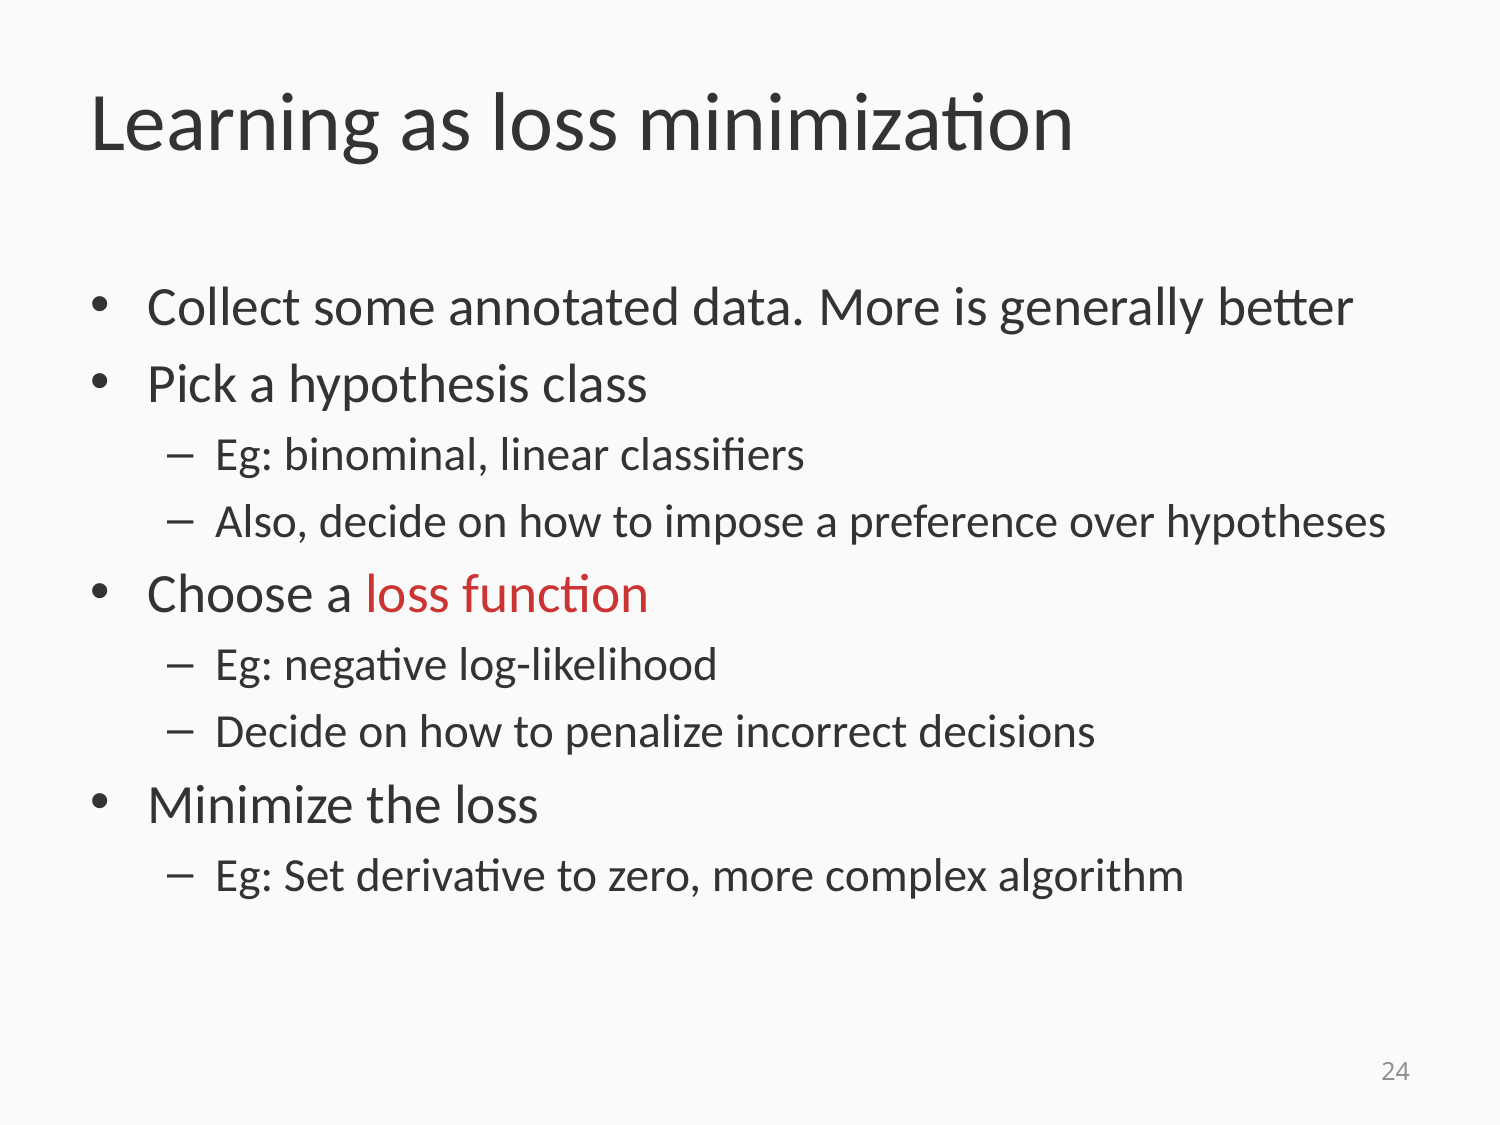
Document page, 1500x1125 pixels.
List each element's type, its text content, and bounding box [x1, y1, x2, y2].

title Learning as loss minimization [75, 23, 1425, 211]
list Collect some annotated data. More is generally better Pick a hypothesis class Eg: binominal, linear classifiers Also, decide on how to impose a preference over hypotheses Choose a loss function Eg: negative log-likelihood Decide on how to penalize incorrect decisions Minimize the loss Eg: Set derivative to zero, more complex algorithm [75, 262, 1425, 1005]
slide_number 24 [1074, 1042, 1425, 1103]
